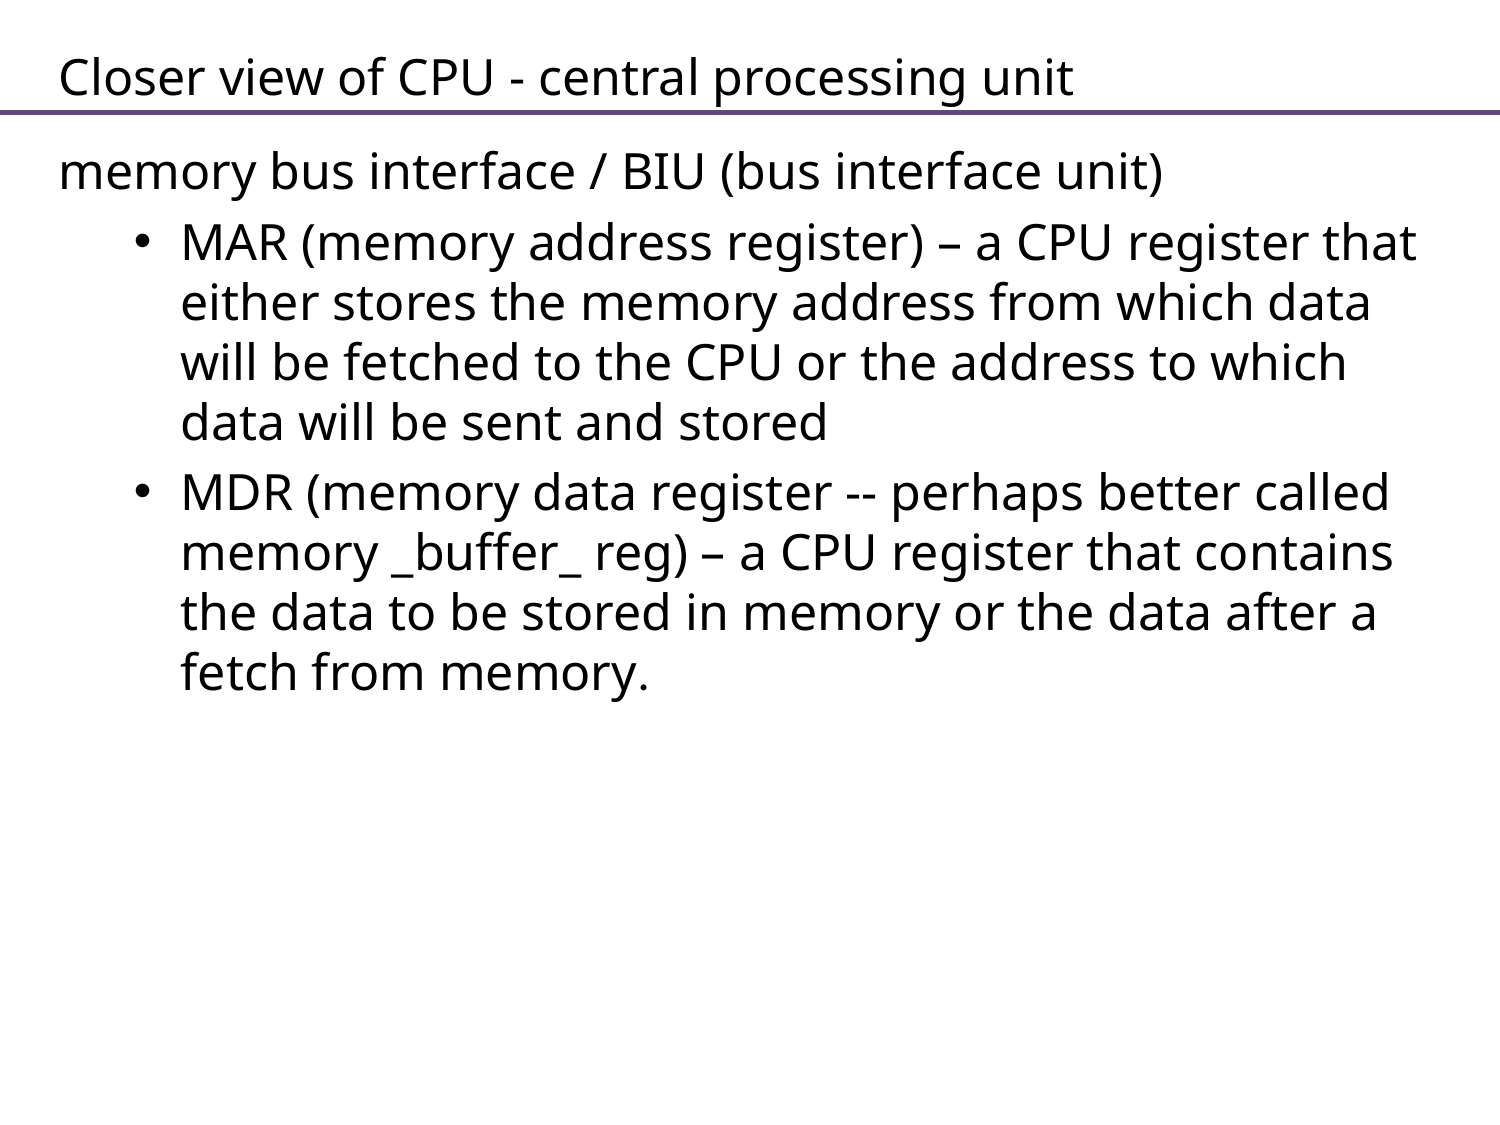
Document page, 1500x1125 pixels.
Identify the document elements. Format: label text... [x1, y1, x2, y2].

list Closer view of CPU - central processing unit memory bus interface / BIU (bus interface unit) MAR (memory address register) – a CPU register that either stores the memory address from which data will be fetched to the CPU or the address to which data will be sent and stored MDR (memory data register -- perhaps better called memory _buffer_ reg) – a CPU register that contains the data to be stored in memory or the data after a fetch from memory. [43, 121, 1457, 1038]
list Closer view of CPU - central processing unit memory bus interface / BIU (bus interface unit) MAR (memory address register) – a CPU register that either stores the memory address from which data will be fetched to the CPU or the address to which data will be sent and stored MDR (memory data register -- perhaps better called memory _buffer_ reg) – a CPU register that contains the data to be stored in memory or the data after a fetch from memory. [43, 37, 1457, 110]
